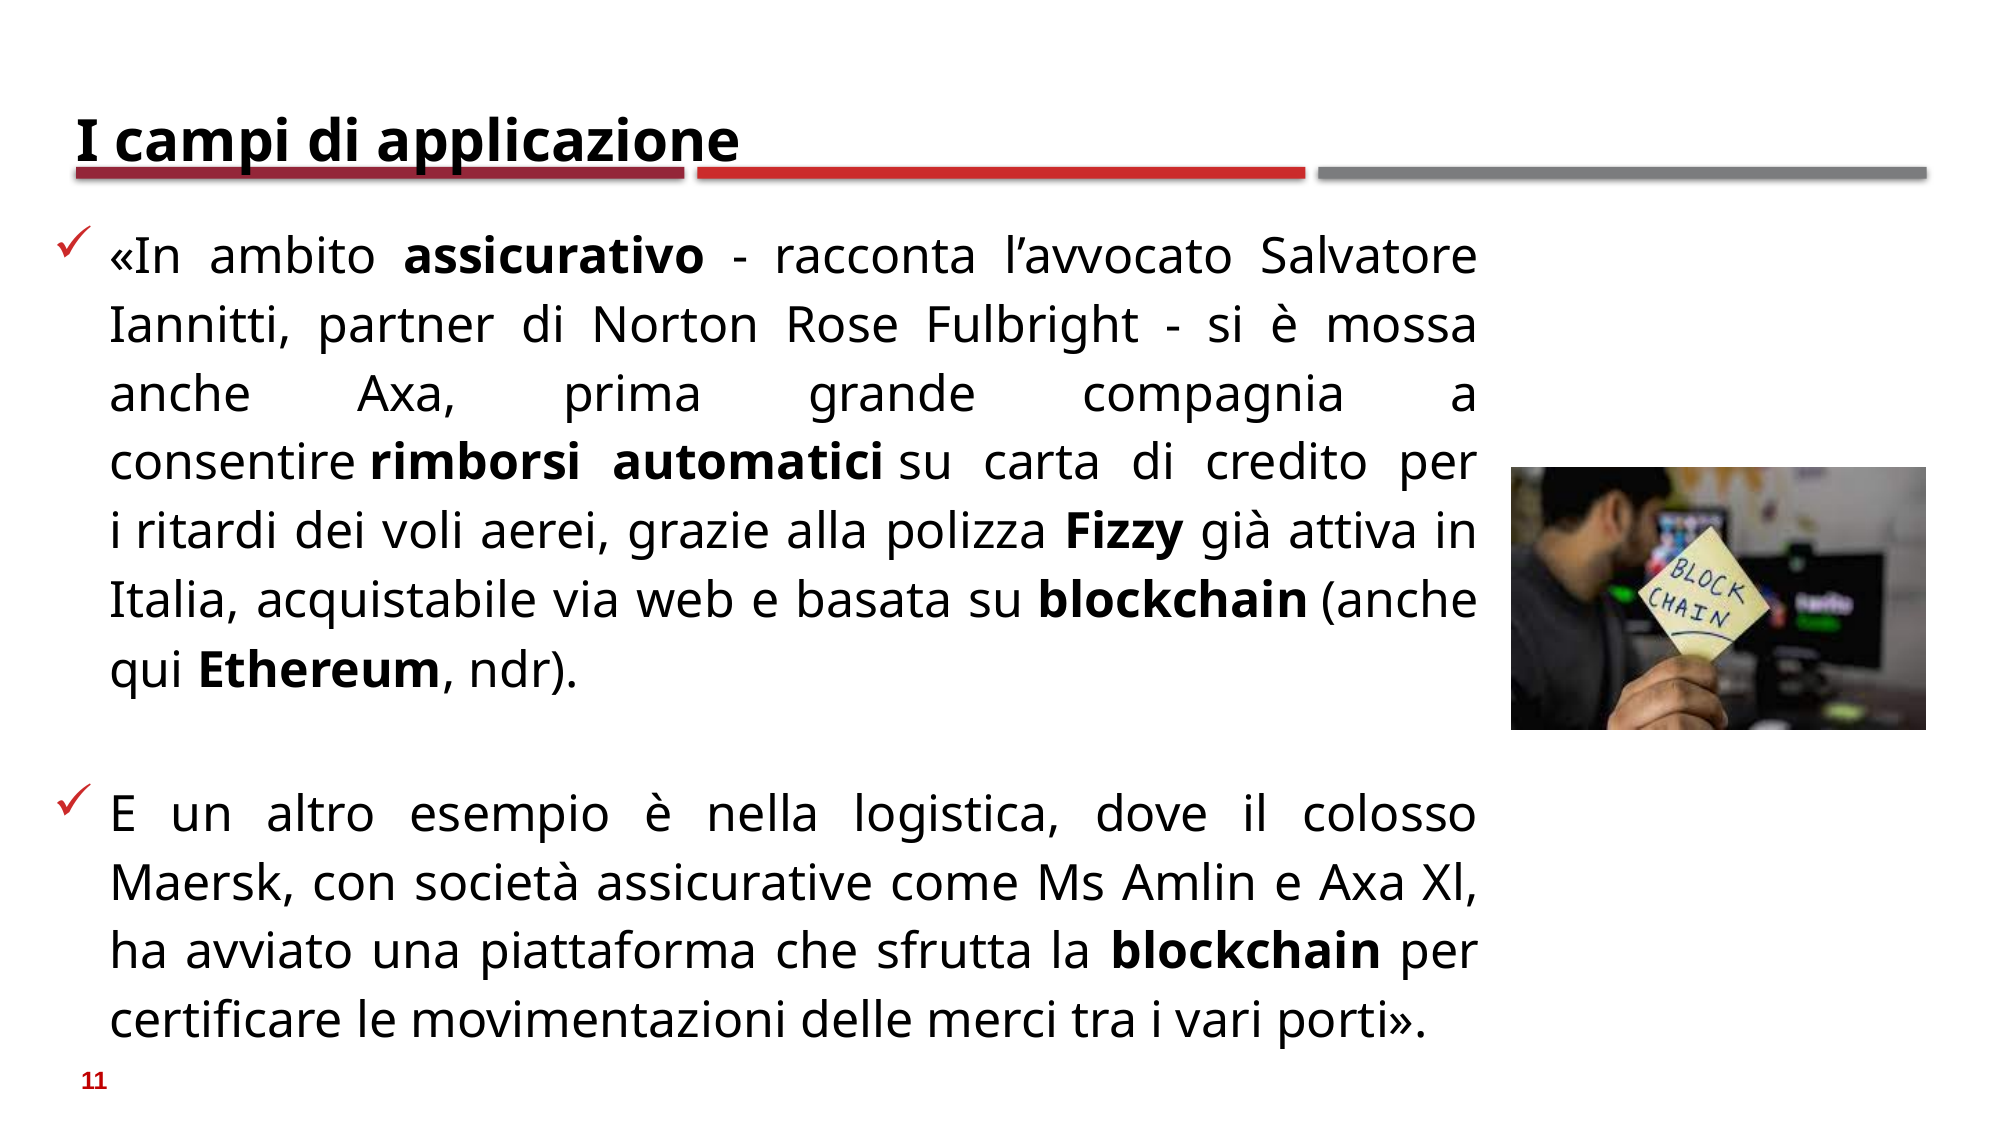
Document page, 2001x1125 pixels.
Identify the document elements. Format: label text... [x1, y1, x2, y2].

title I campi di applicazione [76, 110, 1926, 174]
picture [1510, 467, 1926, 731]
slide_number 11 [53, 1049, 136, 1110]
list «In ambito assicurativo - racconta l’avvocato Salvatore Iannitti, partner di Norton Rose Fulbright - si è mossa anche Axa, prima grande compagnia a consentire rimborsi automatici su carta di credito per i ritardi dei voli aerei, grazie alla polizza Fizzy già attiva in Italia, acquistabile via web e basata su blockchain (anche qui Ethereum, ndr). E un altro esempio è nella logistica, dove il colosso Maersk, con società assicurative come Ms Amlin e Axa Xl, ha avviato una piattaforma che sfrutta la blockchain per certificare le movimentazioni delle merci tra i vari porti». [53, 214, 1480, 527]
